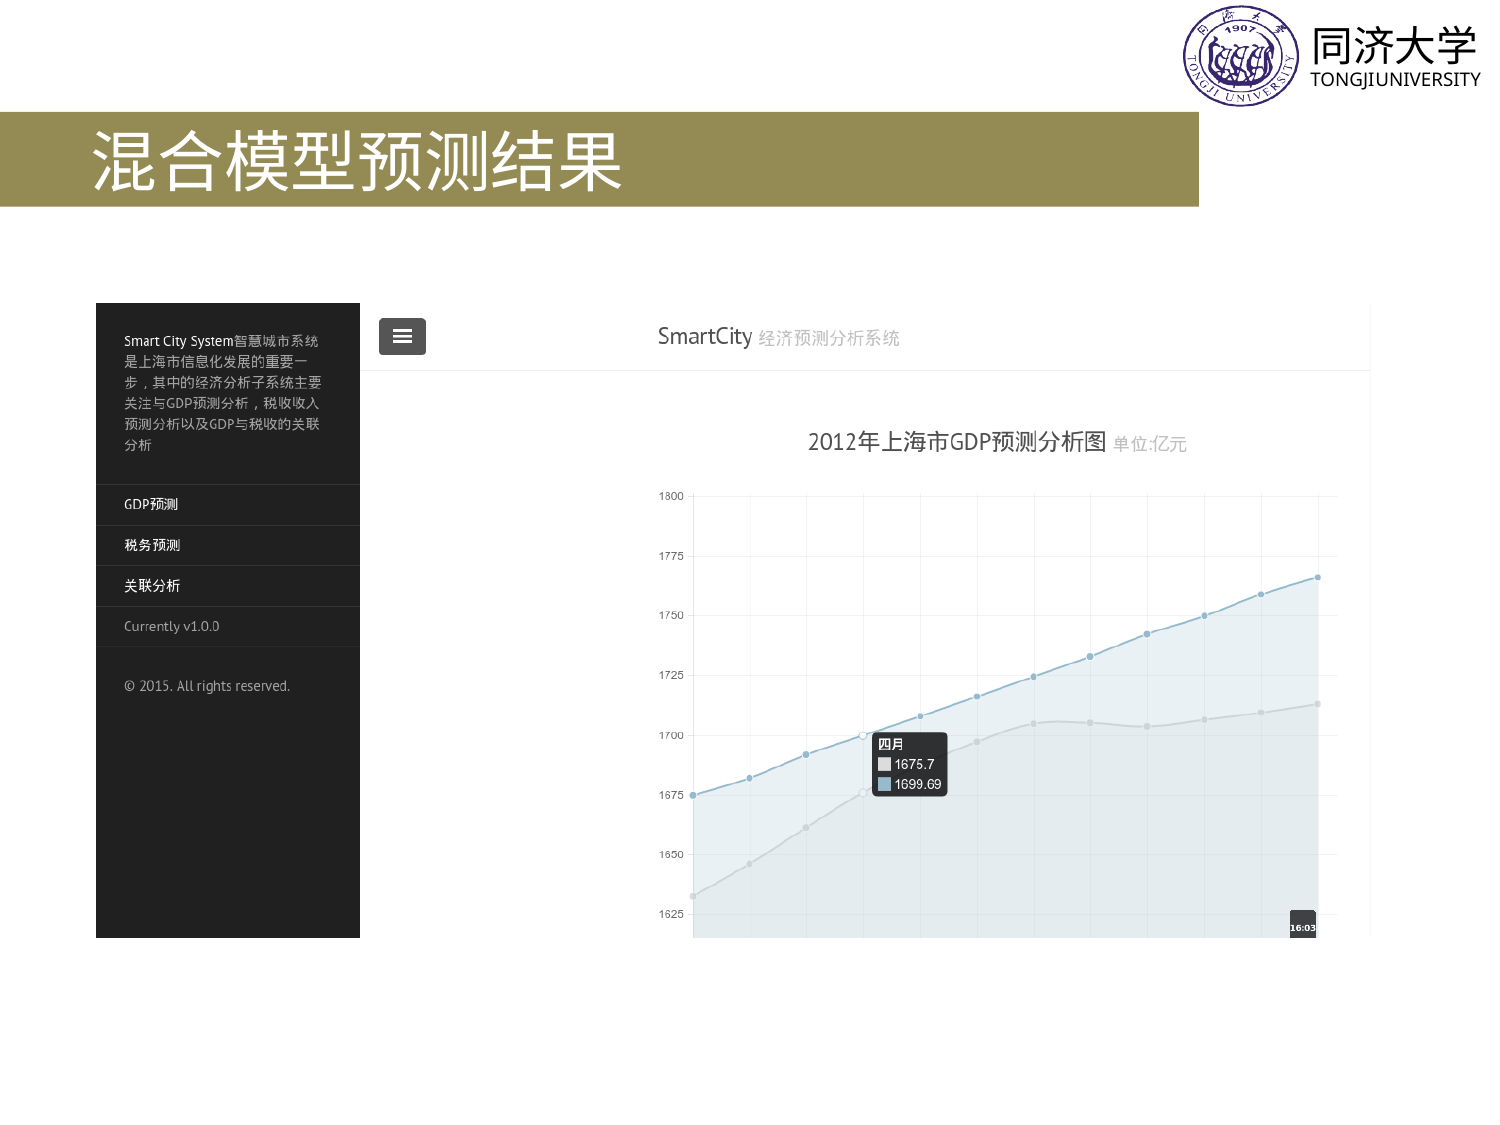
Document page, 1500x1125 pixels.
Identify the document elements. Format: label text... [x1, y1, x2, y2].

text_box 混合模型预测结果 [0, 111, 1199, 207]
picture [96, 303, 1371, 939]
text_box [1174, 0, 1495, 113]
